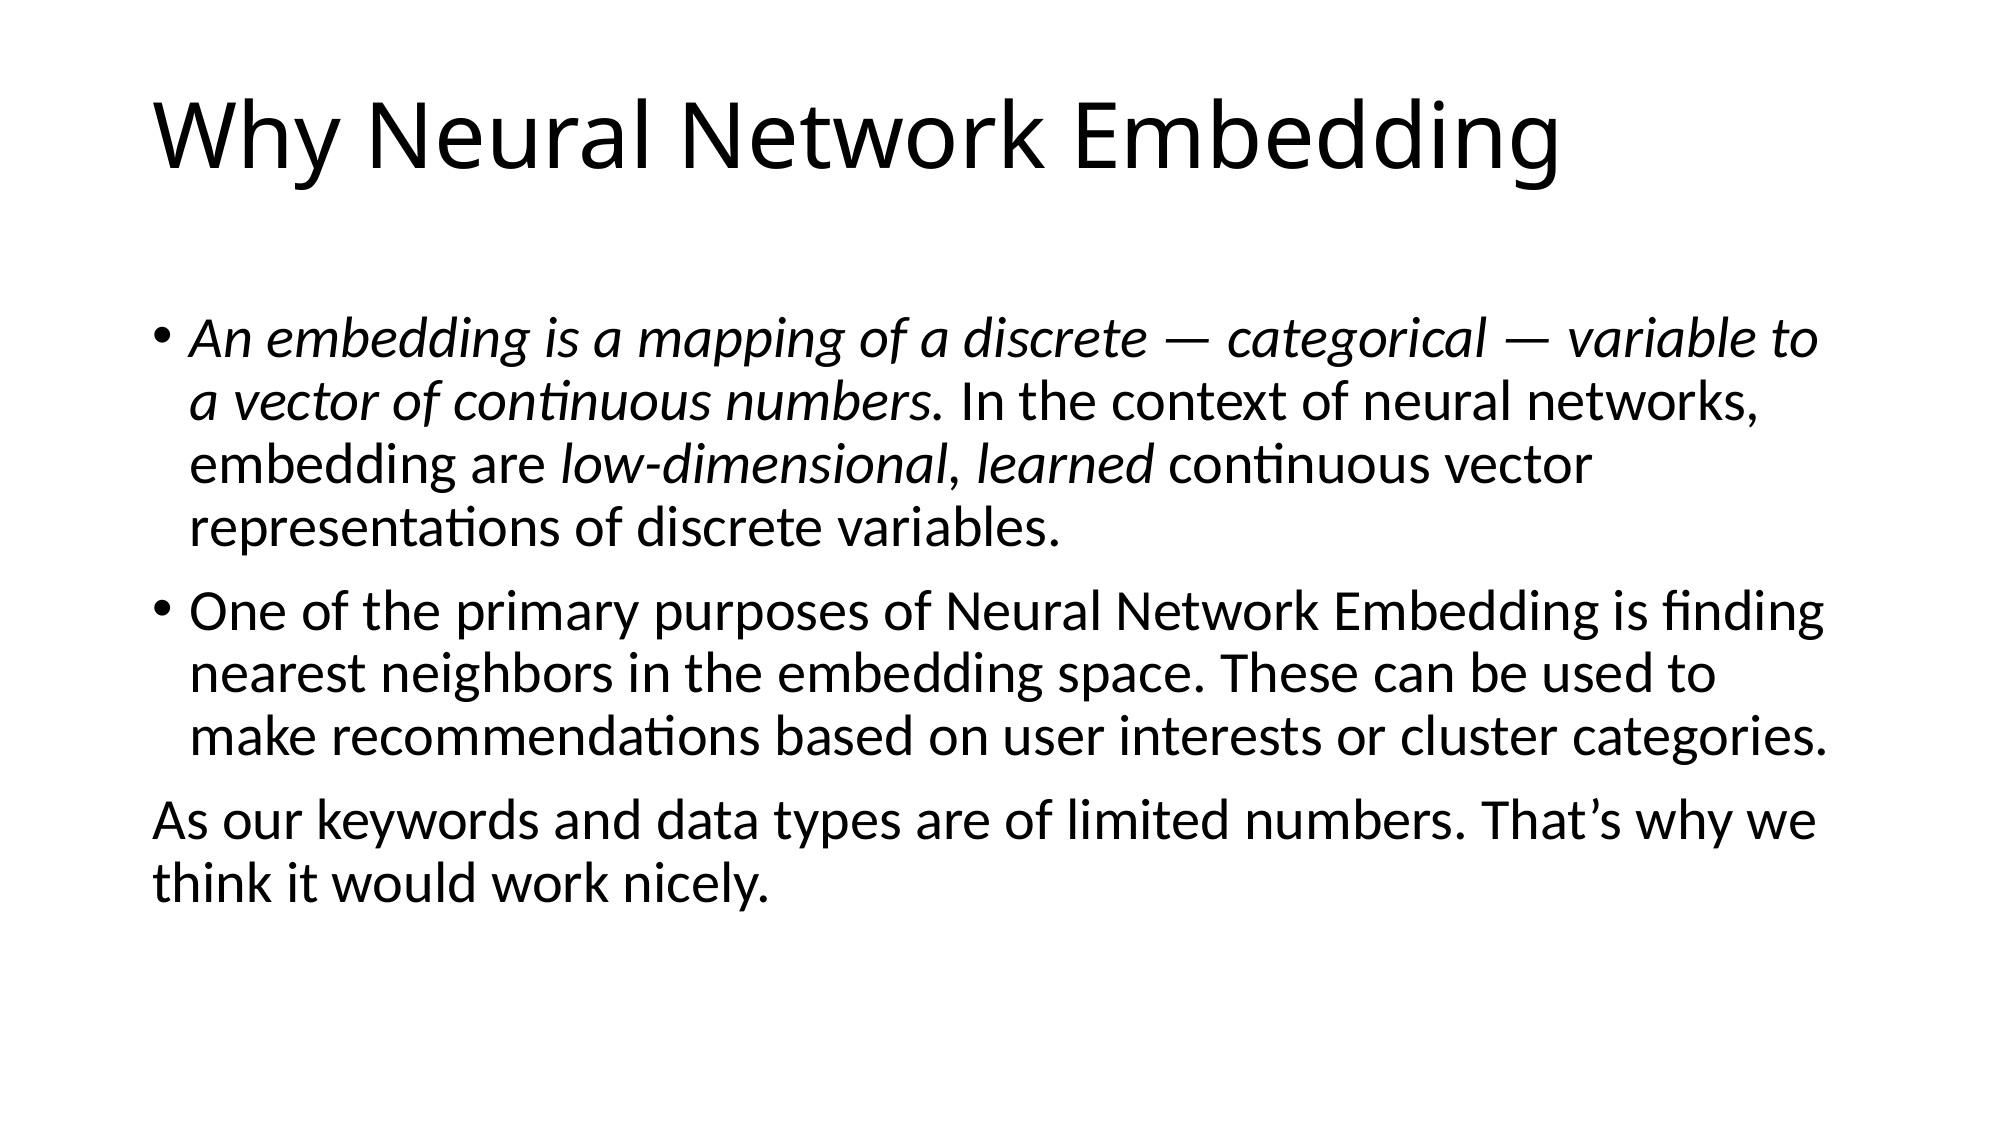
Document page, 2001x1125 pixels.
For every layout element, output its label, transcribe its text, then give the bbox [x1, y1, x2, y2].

title Why Neural Network Embedding [137, 79, 1863, 198]
list An embedding is a mapping of a discrete — categorical — variable to a vector of continuous numbers. In the context of neural networks, embedding are low-dimensional, learned continuous vector representations of discrete variables. One of the primary purposes of Neural Network Embedding is finding nearest neighbors in the embedding space. These can be used to make recommendations based on user interests or cluster categories. As our keywords and data types are of limited numbers. That’s why we think it would work nicely. [137, 299, 1863, 1014]
